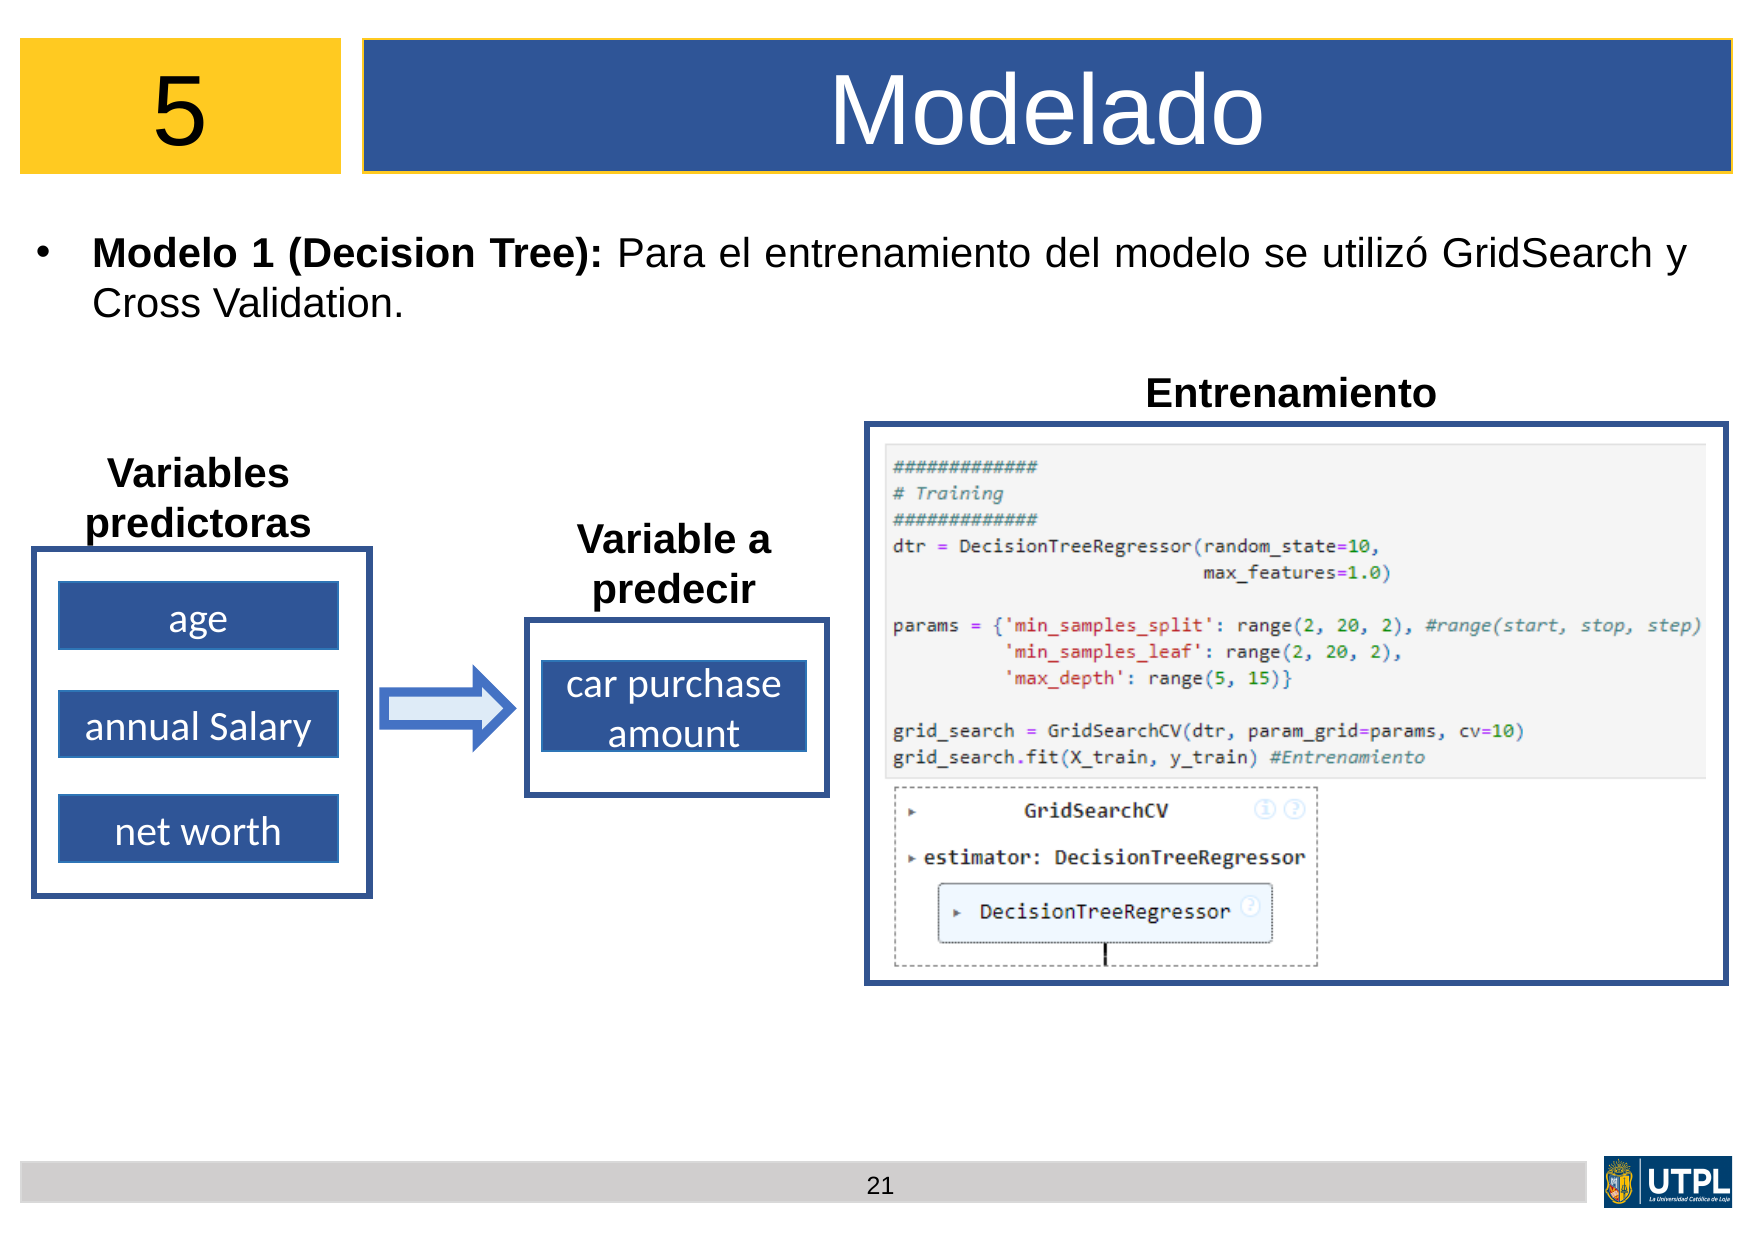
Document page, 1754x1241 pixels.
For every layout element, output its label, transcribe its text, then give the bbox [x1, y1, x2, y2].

text_box [526, 619, 828, 796]
text_box [33, 548, 370, 897]
text_box [383, 673, 512, 744]
text_box [362, 38, 1733, 174]
text_box 21 [851, 1162, 912, 1208]
text_box [866, 423, 1727, 984]
text_box Entrenamiento [1118, 358, 1476, 423]
text_box 5 [20, 38, 341, 174]
picture [1604, 1156, 1733, 1208]
text_box Variables predictoras [45, 438, 352, 548]
text_box Modelo 1 (Decision Tree): Para el entrenamiento del modelo se utilizó GridSearch y Cross Validation. [21, 218, 1704, 334]
text_box Modelado [484, 37, 1611, 173]
text_box [20, 1161, 1587, 1203]
picture [876, 433, 1706, 984]
text_box Variable a predecir [520, 504, 828, 619]
